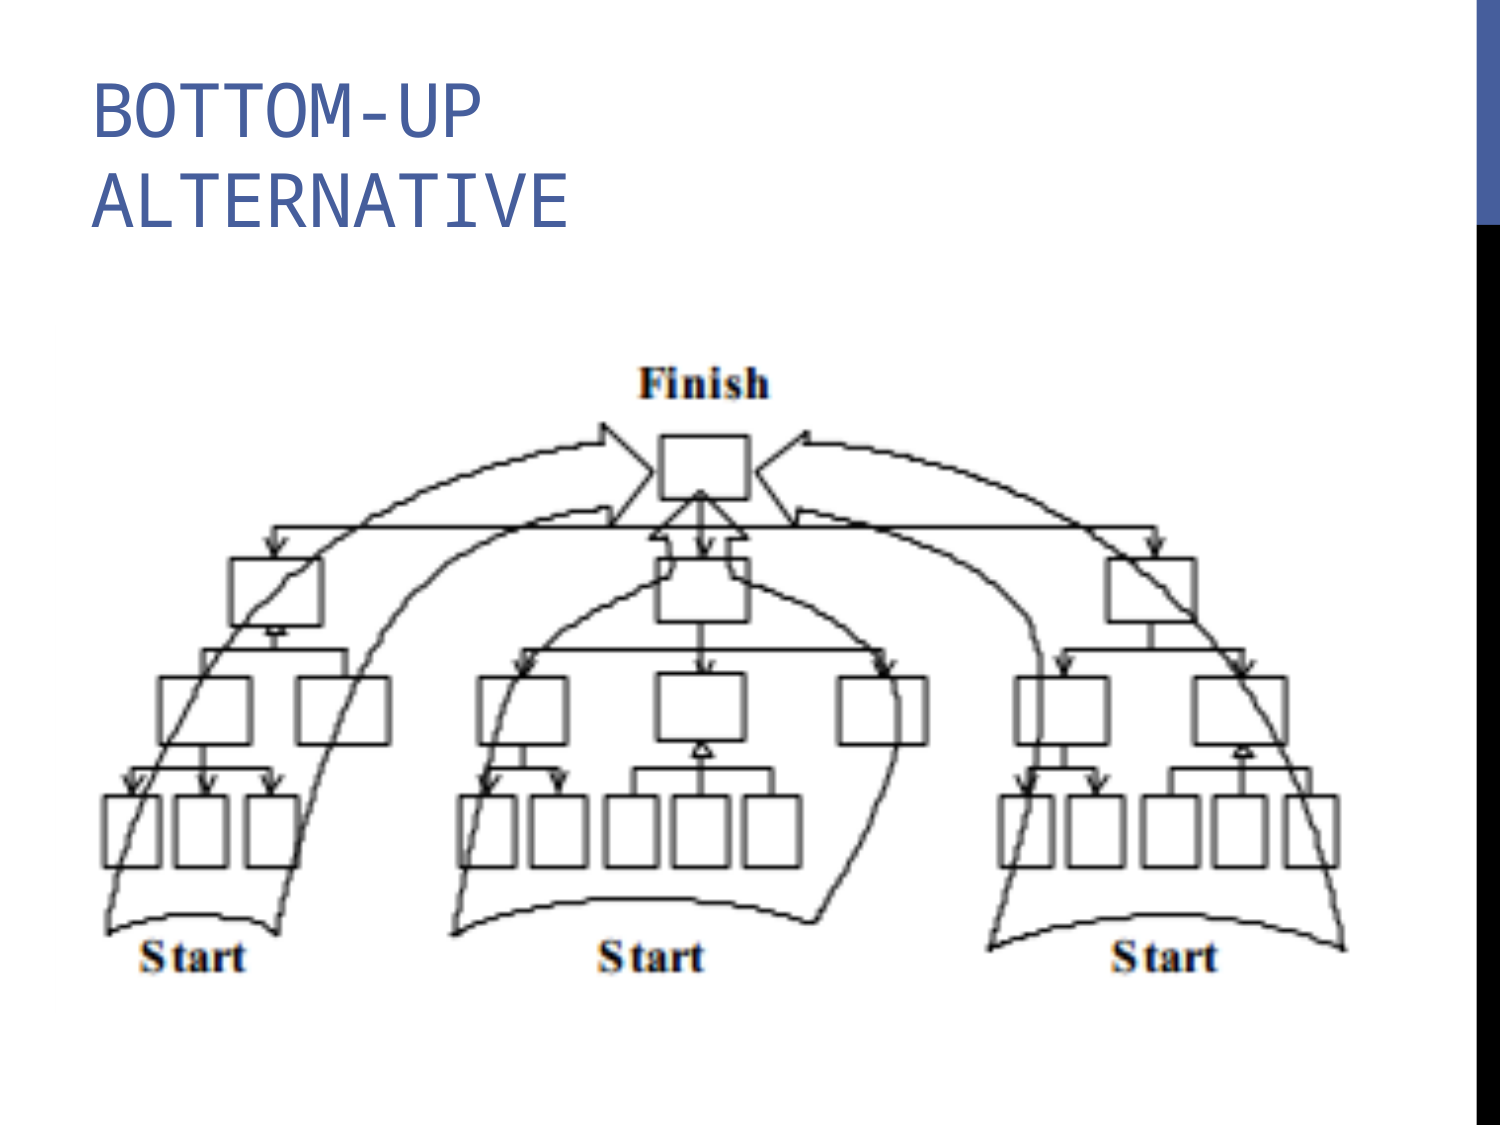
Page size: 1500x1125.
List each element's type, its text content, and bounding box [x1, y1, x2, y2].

picture [54, 325, 1414, 1013]
title Bottom-Up Alternative [75, 25, 1025, 250]
